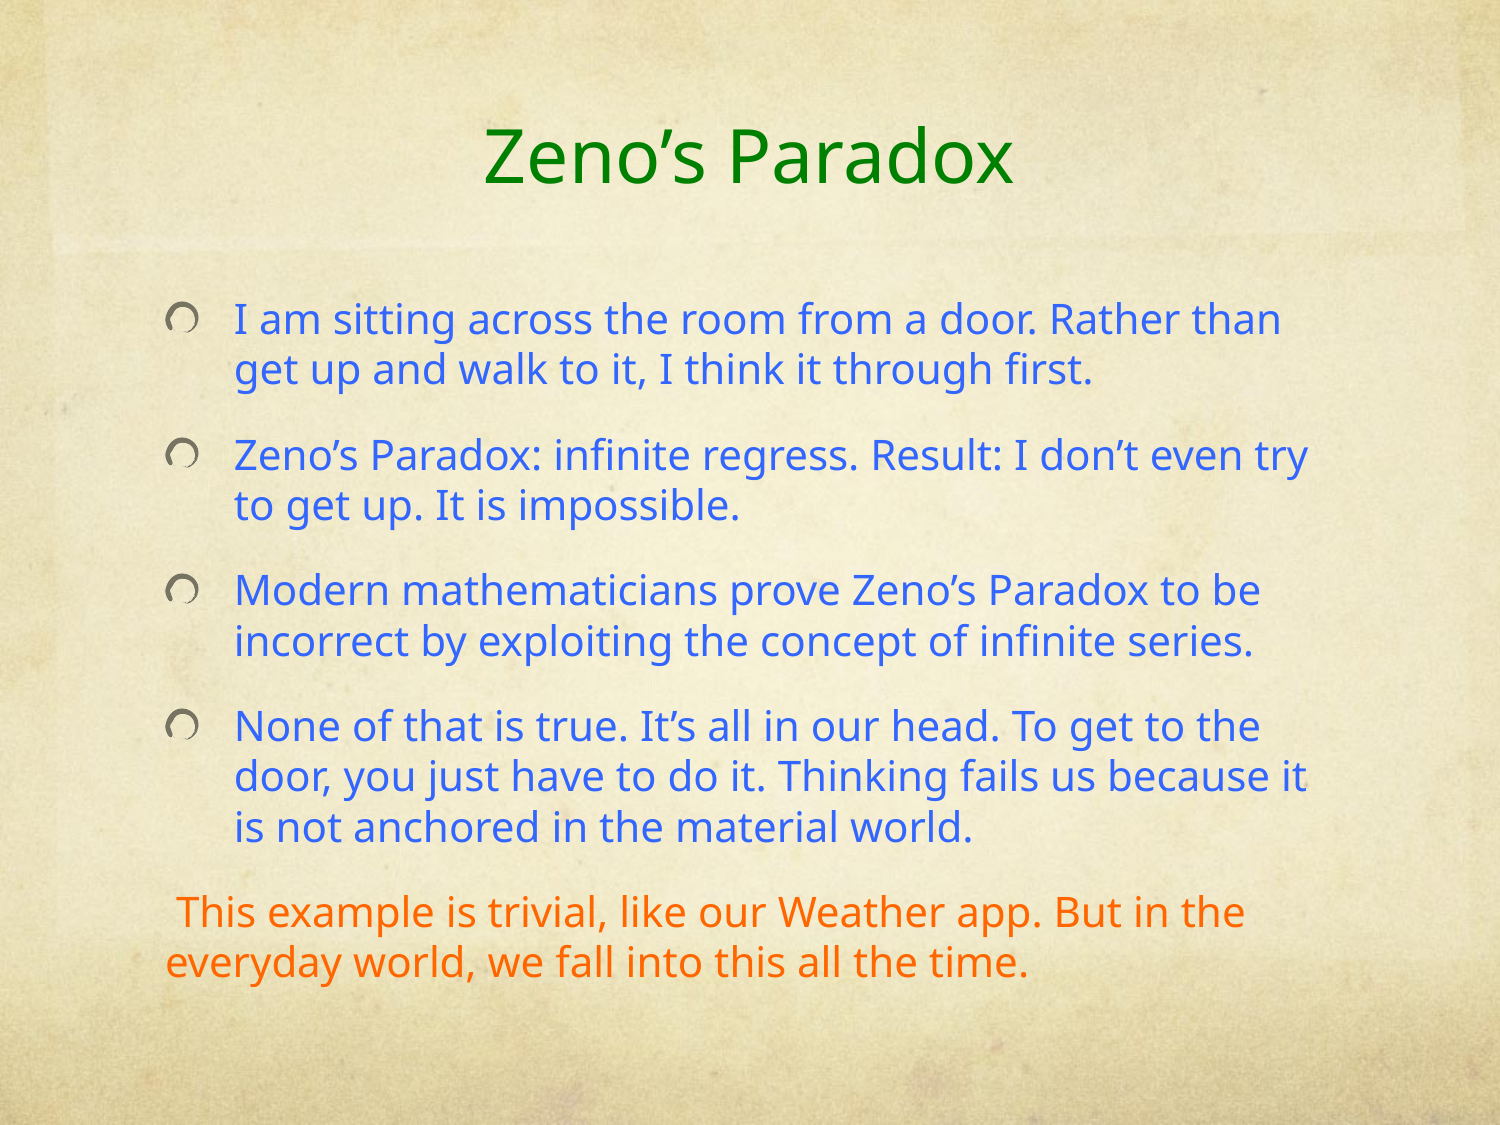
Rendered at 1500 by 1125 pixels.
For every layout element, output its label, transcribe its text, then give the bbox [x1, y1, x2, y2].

title Zeno’s Paradox [150, 82, 1350, 225]
list I am sitting across the room from a door. Rather than get up and walk to it, I think it through first. Zeno’s Paradox: infinite regress. Result: I don’t even try to get up. It is impossible. Modern mathematicians prove Zeno’s Paradox to be incorrect by exploiting the concept of infinite series. None of that is true. It’s all in our head. To get to the door, you just have to do it. Thinking fails us because it is not anchored in the material world. This example is trivial, like our Weather app. But in the everyday world, we fall into this all the time. [150, 284, 1350, 1004]
picture [0, 0, 1500, 1125]
